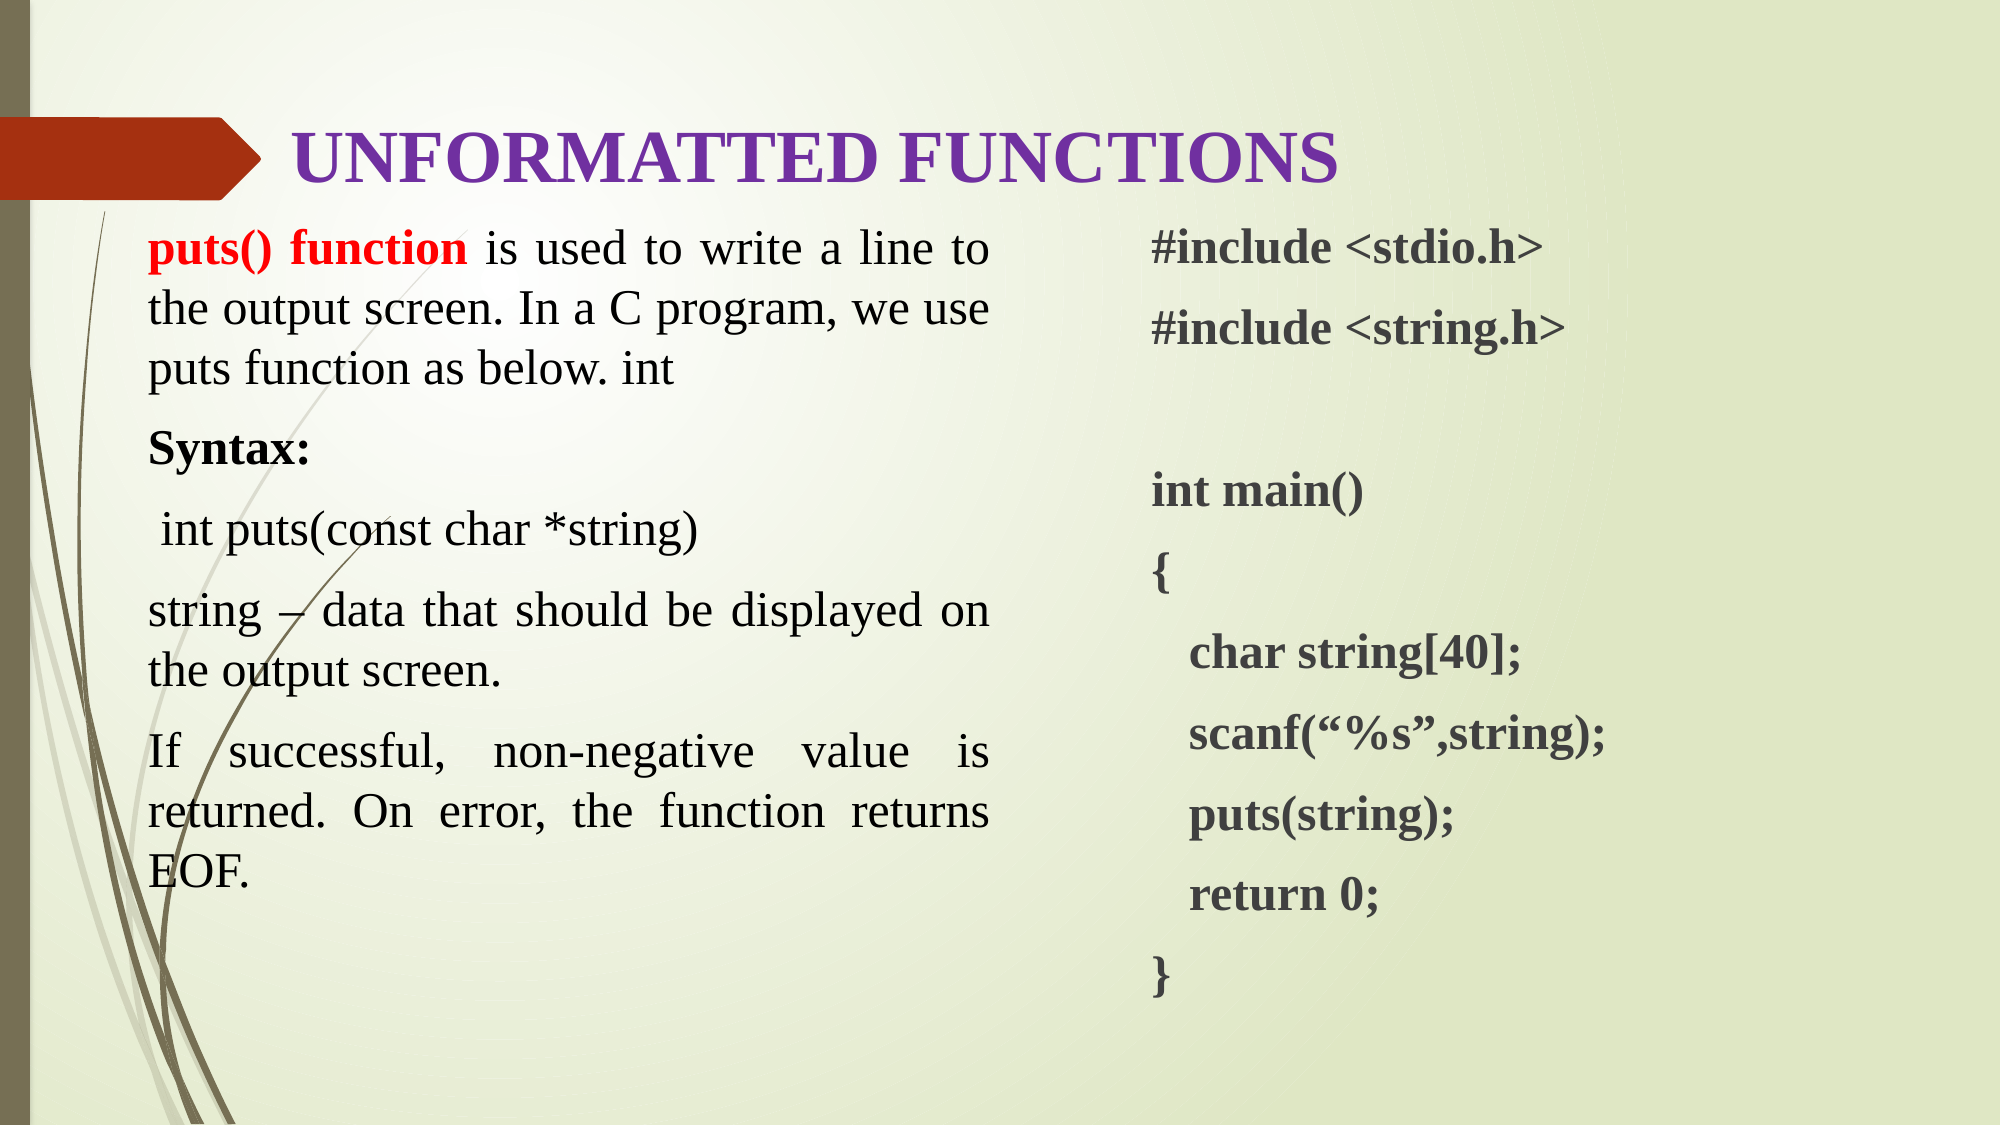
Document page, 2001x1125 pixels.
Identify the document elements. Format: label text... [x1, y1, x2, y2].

title UNFORMATTED FUNCTIONS [275, 99, 1377, 207]
list puts() function is used to write a line to the output screen. In a C program, we use puts function as below. int Syntax: int puts(const char *string) string – data that should be displayed on the output screen. If successful, non-negative value is returned. On error, the function returns EOF. [132, 206, 1006, 1125]
text_box #include <stdio.h> #include <string.h> int main() { char string[40]; scanf(“%s”,string); puts(string); return 0; } [1136, 206, 1926, 1125]
